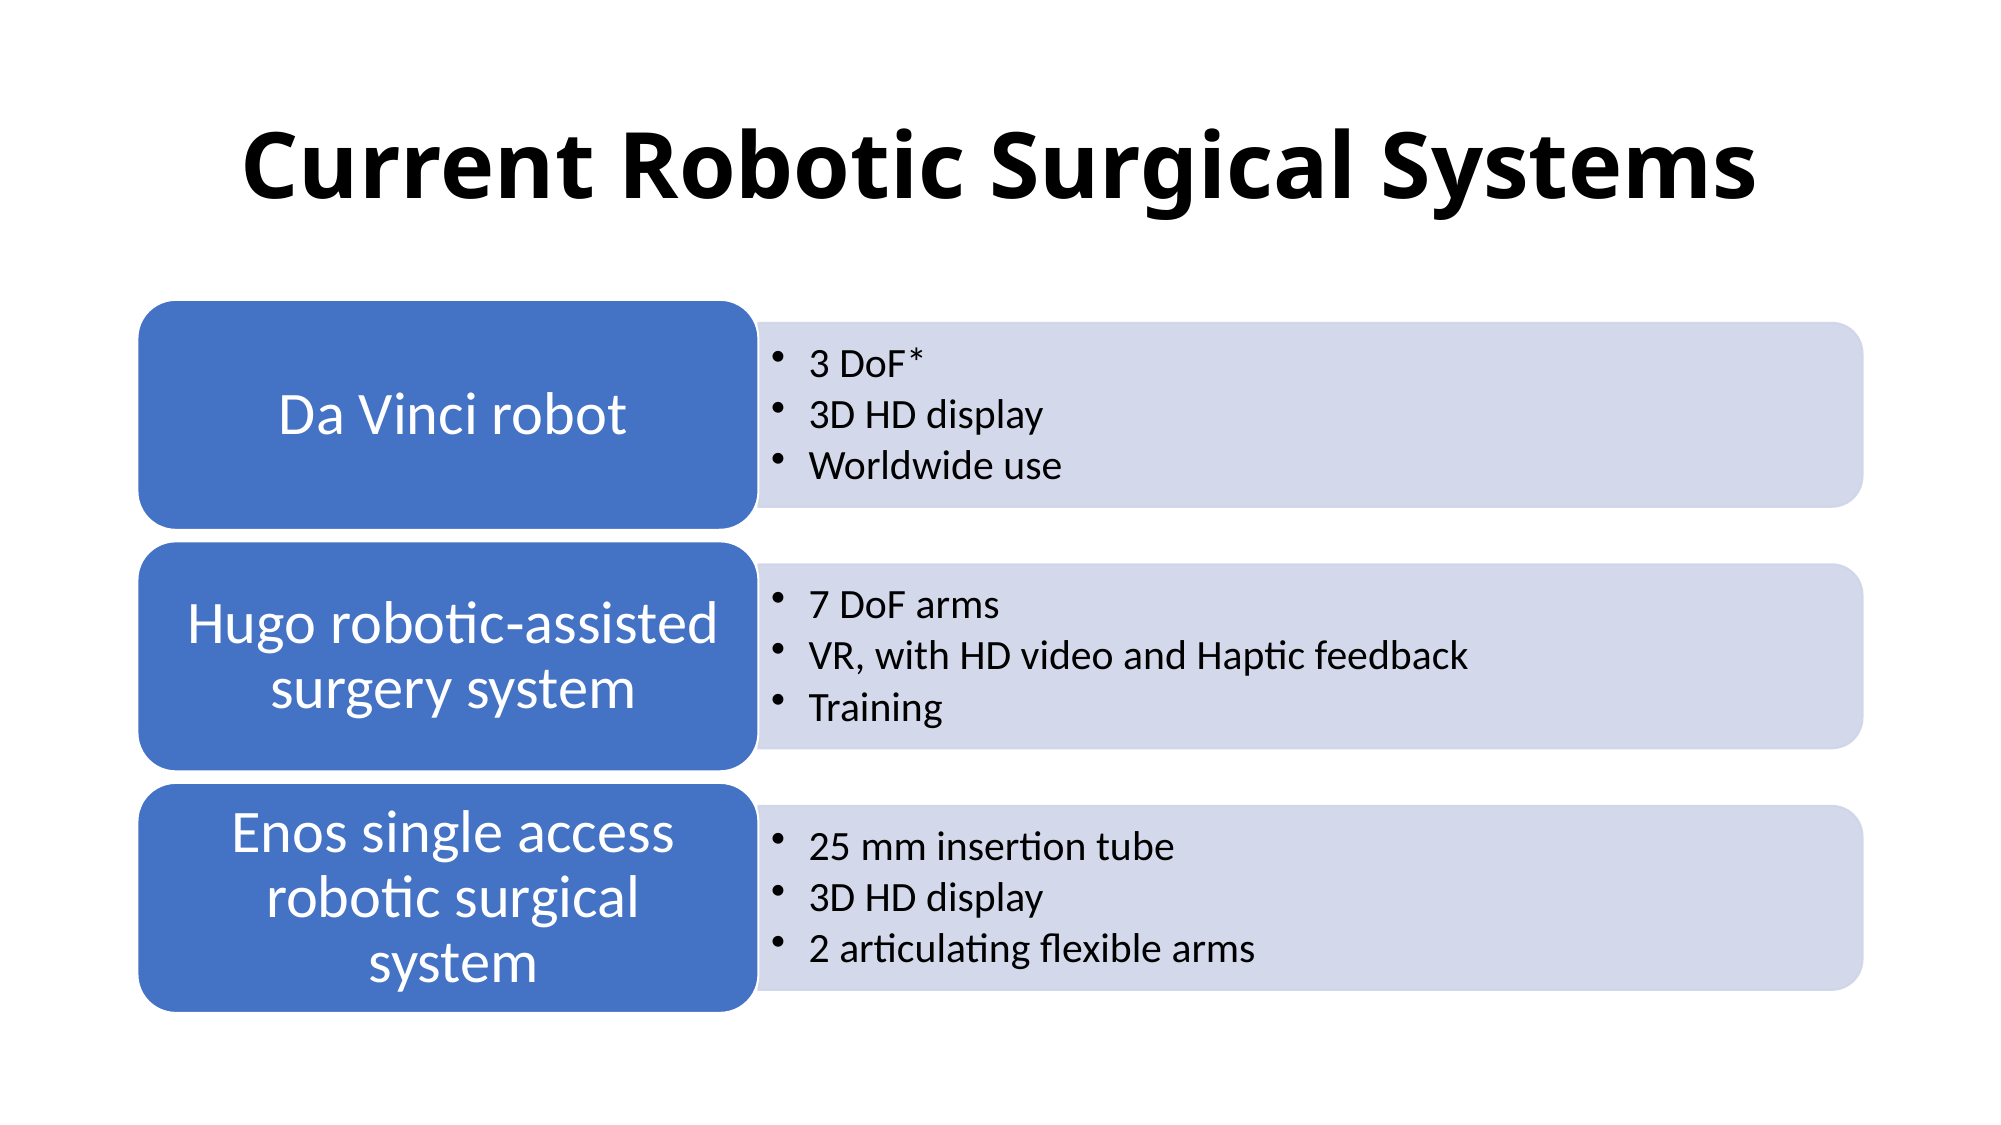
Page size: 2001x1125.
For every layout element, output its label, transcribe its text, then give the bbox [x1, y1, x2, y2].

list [137, 299, 1863, 1014]
title Current Robotic Surgical Systems [137, 59, 1863, 278]
